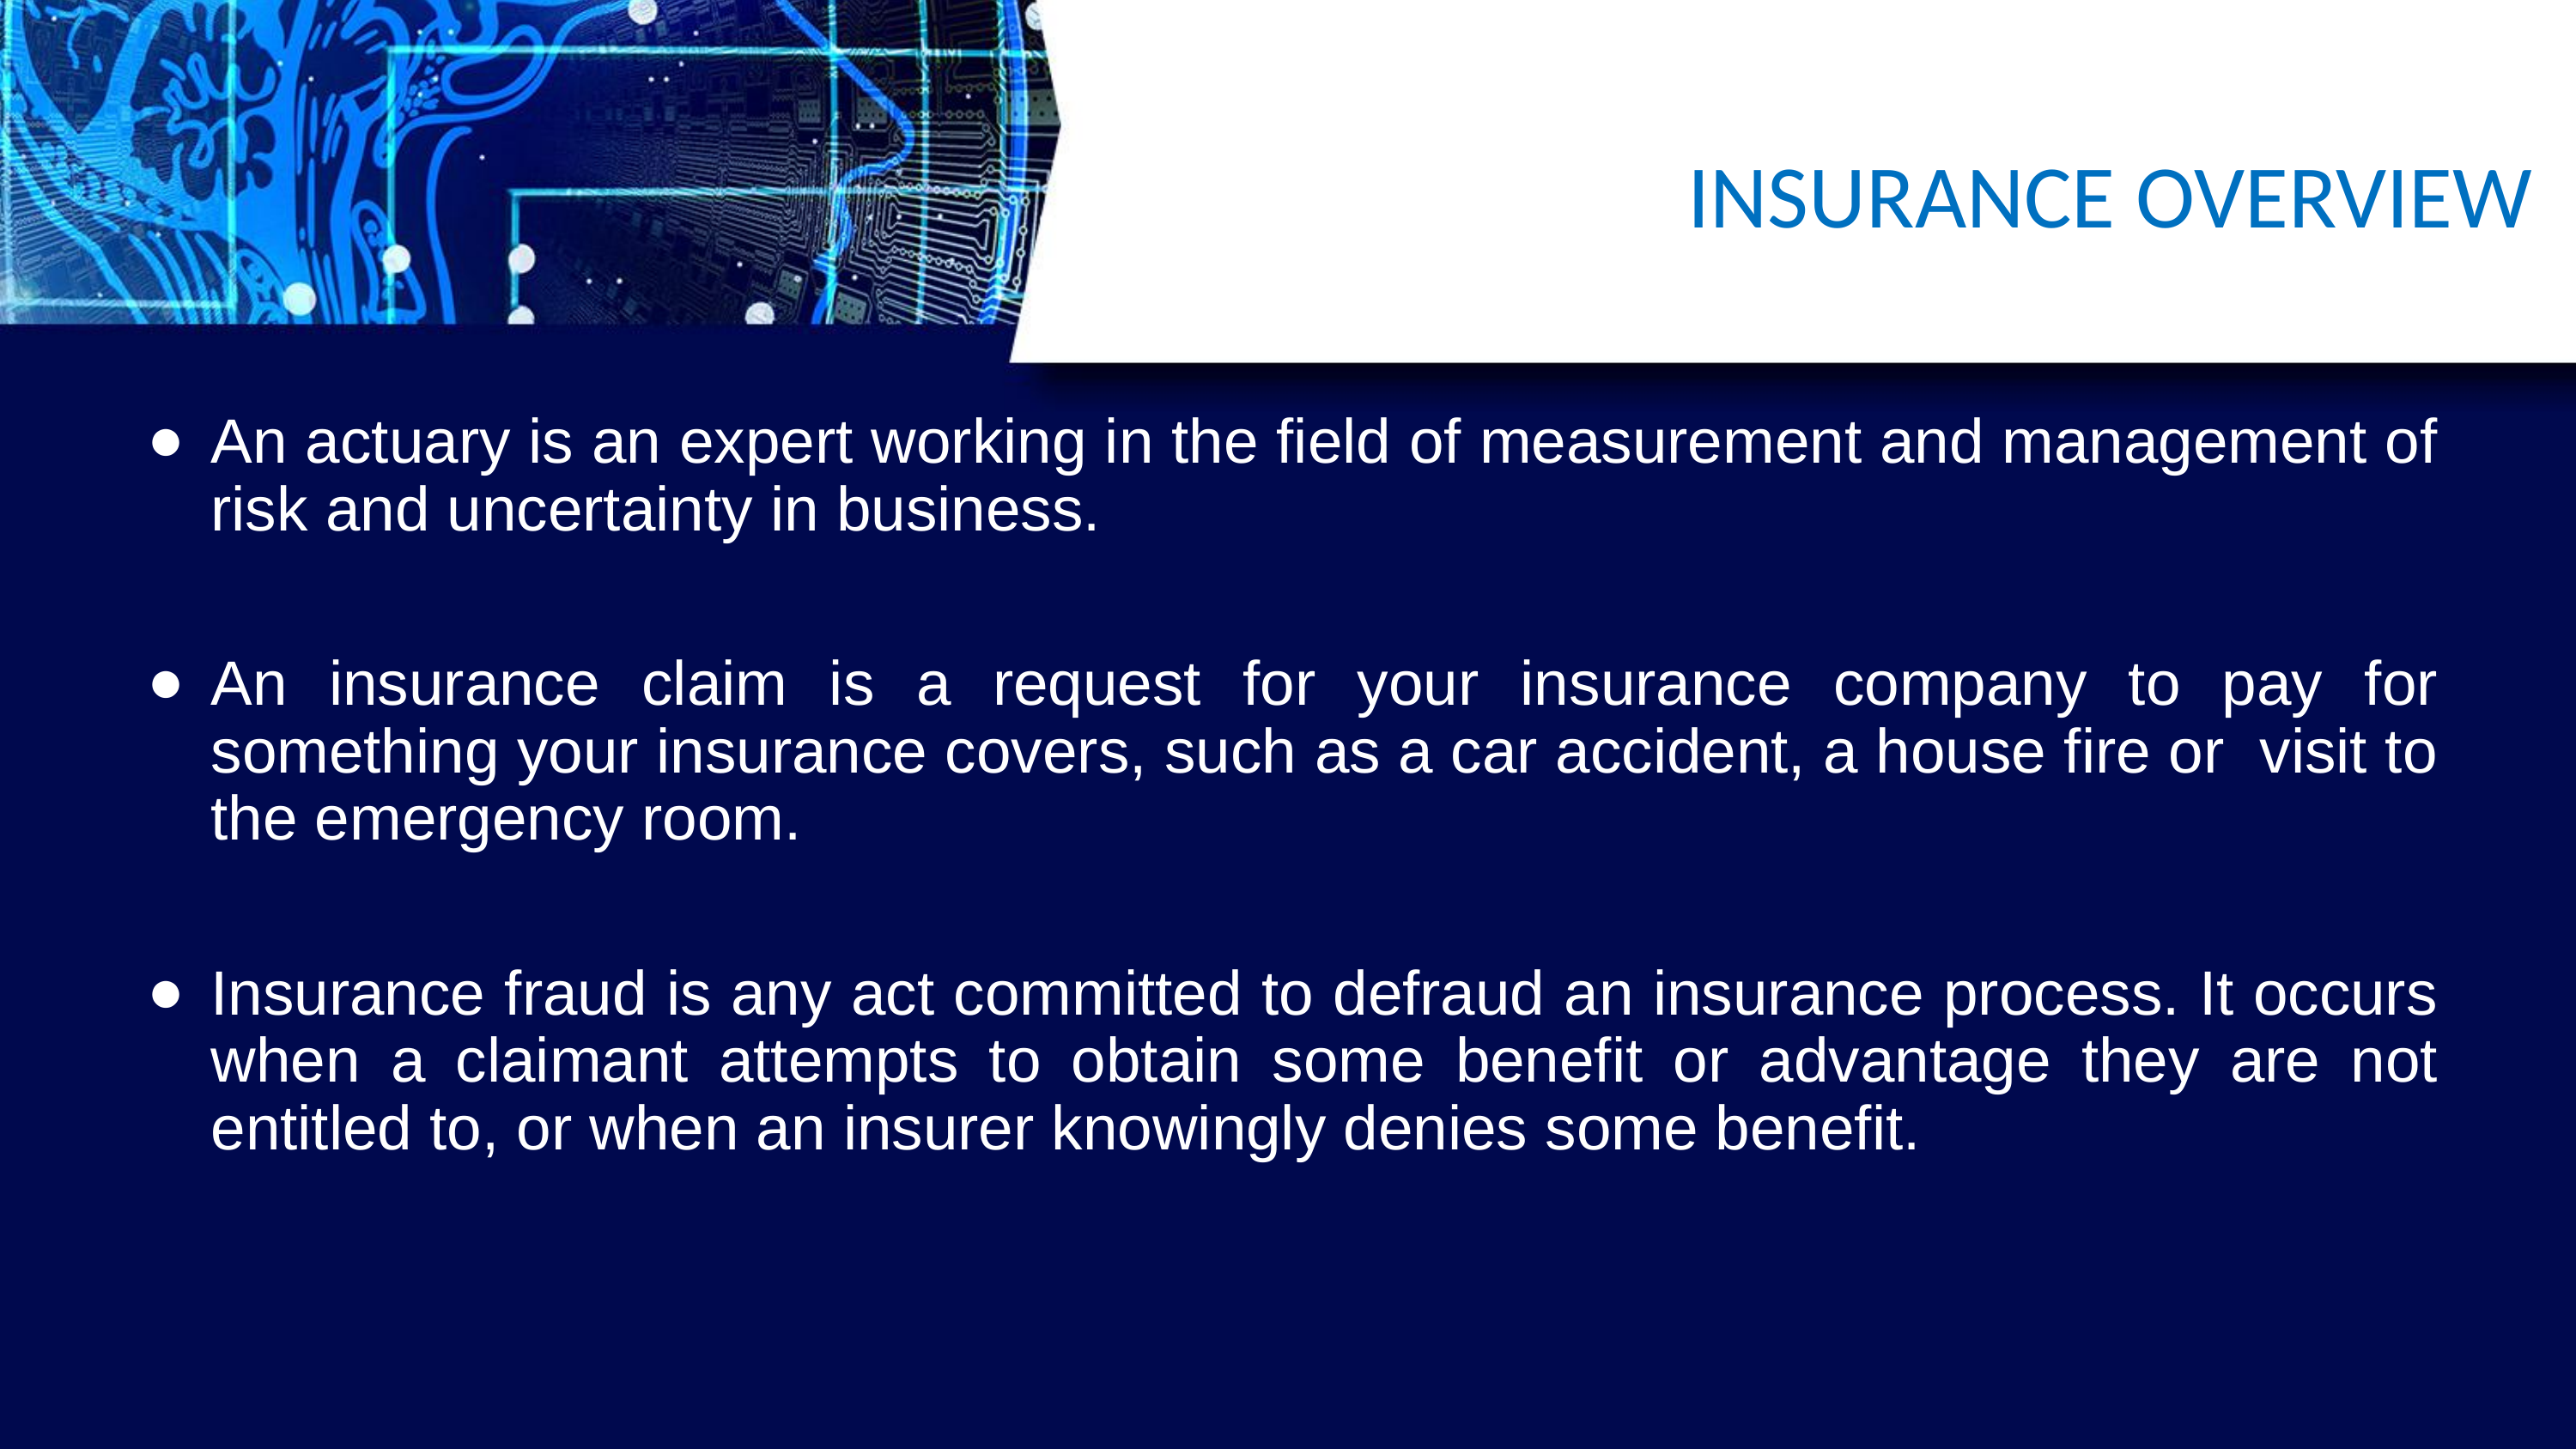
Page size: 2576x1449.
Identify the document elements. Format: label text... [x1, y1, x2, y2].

picture [0, 0, 2576, 1449]
text_box [550, 955, 2293, 1012]
title INSURANCE OVERVIEW [149, 76, 2560, 309]
list An actuary is an expert working in the field of measurement and management of risk and uncertainty in business. An insurance claim is a request for your insurance company to pay for something your insurance covers, such as a car accident, a house fire or visit to the emergency room. Insurance fraud is any act committed to defraud an insurance process. It occurs when a claimant attempts to obtain some benefit or advantage they are not entitled to, or when an insurer knowingly denies some benefit. [56, 396, 2466, 1372]
